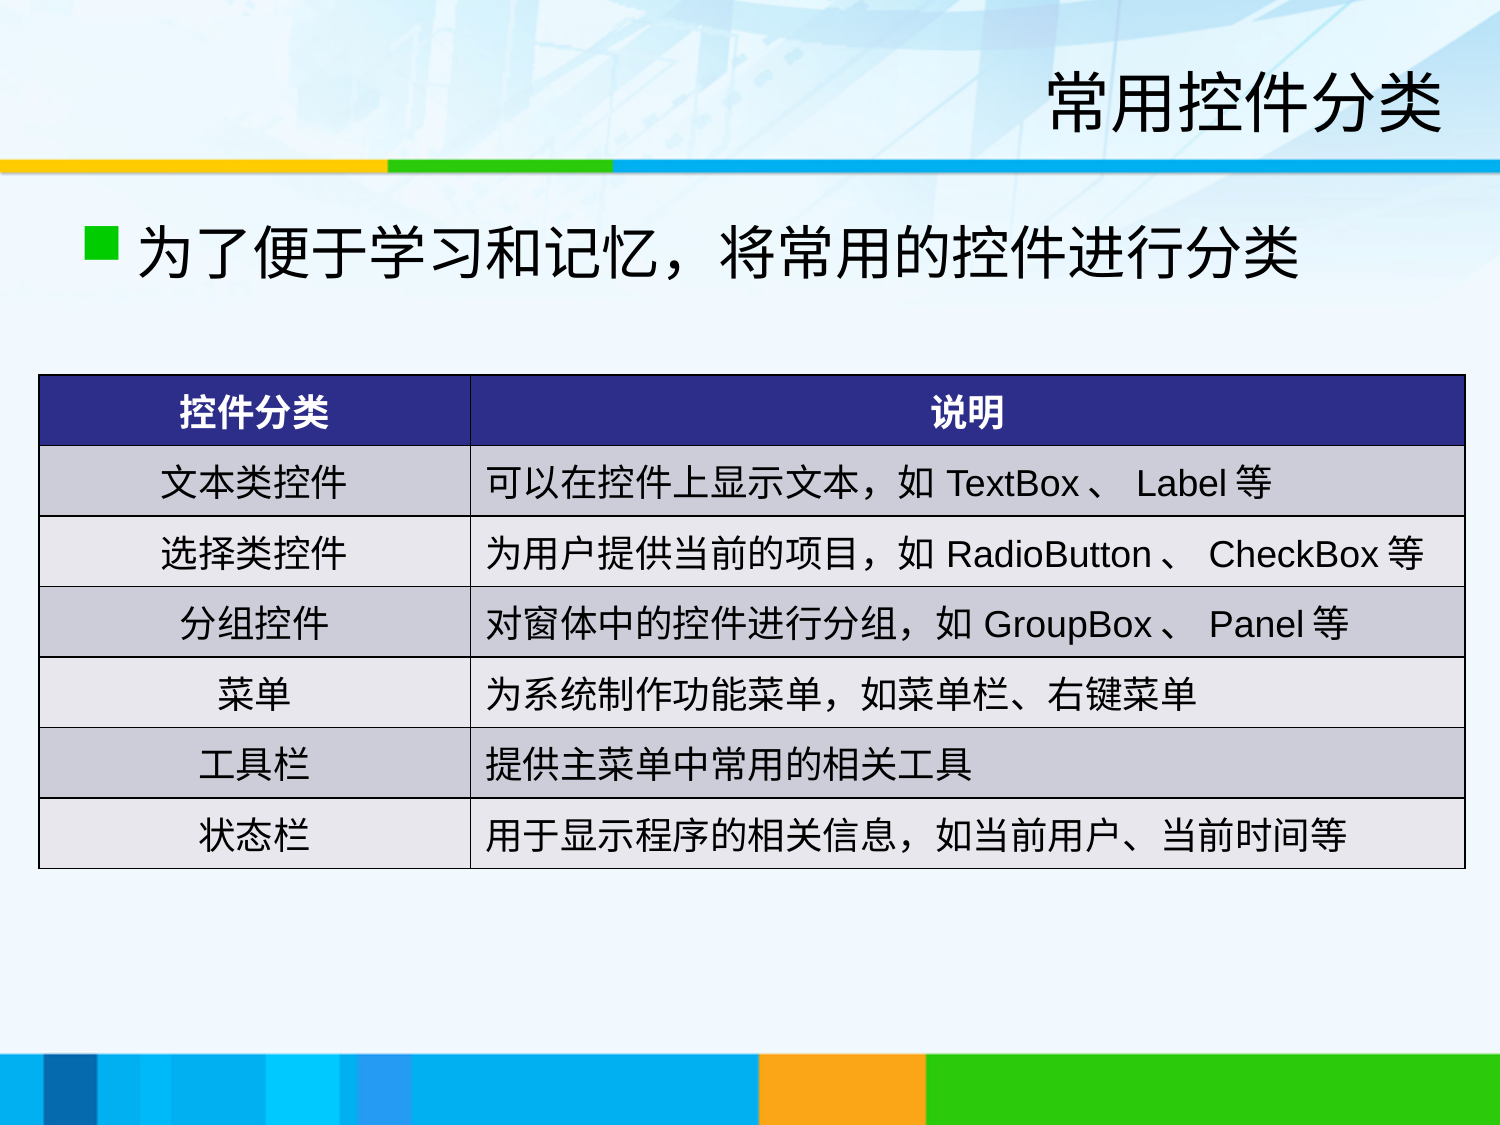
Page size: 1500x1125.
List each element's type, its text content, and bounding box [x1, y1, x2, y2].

table_header 说明 [471, 376, 1464, 445]
list 为了便于学习和记忆，将常用的控件进行分类 [64, 208, 1450, 303]
table_cell 为用户提供当前的项目，如RadioButton、CheckBox等 [471, 517, 1464, 586]
table_cell 分组控件 [40, 587, 470, 656]
table_cell 状态栏 [40, 799, 470, 868]
table_header 控件分类 [40, 376, 470, 445]
table_cell 对窗体中的控件进行分组，如GroupBox、Panel等 [471, 587, 1464, 656]
picture [0, 0, 1500, 1125]
table_cell 可以在控件上显示文本，如TextBox、Label等 [471, 446, 1464, 515]
table_cell 选择类控件 [40, 517, 470, 586]
table_cell 提供主菜单中常用的相关工具 [471, 728, 1464, 797]
table_cell 为系统制作功能菜单，如菜单栏、右键菜单 [471, 658, 1464, 727]
title 常用控件分类 [371, 54, 1460, 148]
table_cell 工具栏 [40, 728, 470, 797]
table_cell 文本类控件 [40, 446, 470, 515]
table_cell 用于显示程序的相关信息，如当前用户、当前时间等 [471, 799, 1464, 868]
table_cell 菜单 [40, 658, 470, 727]
